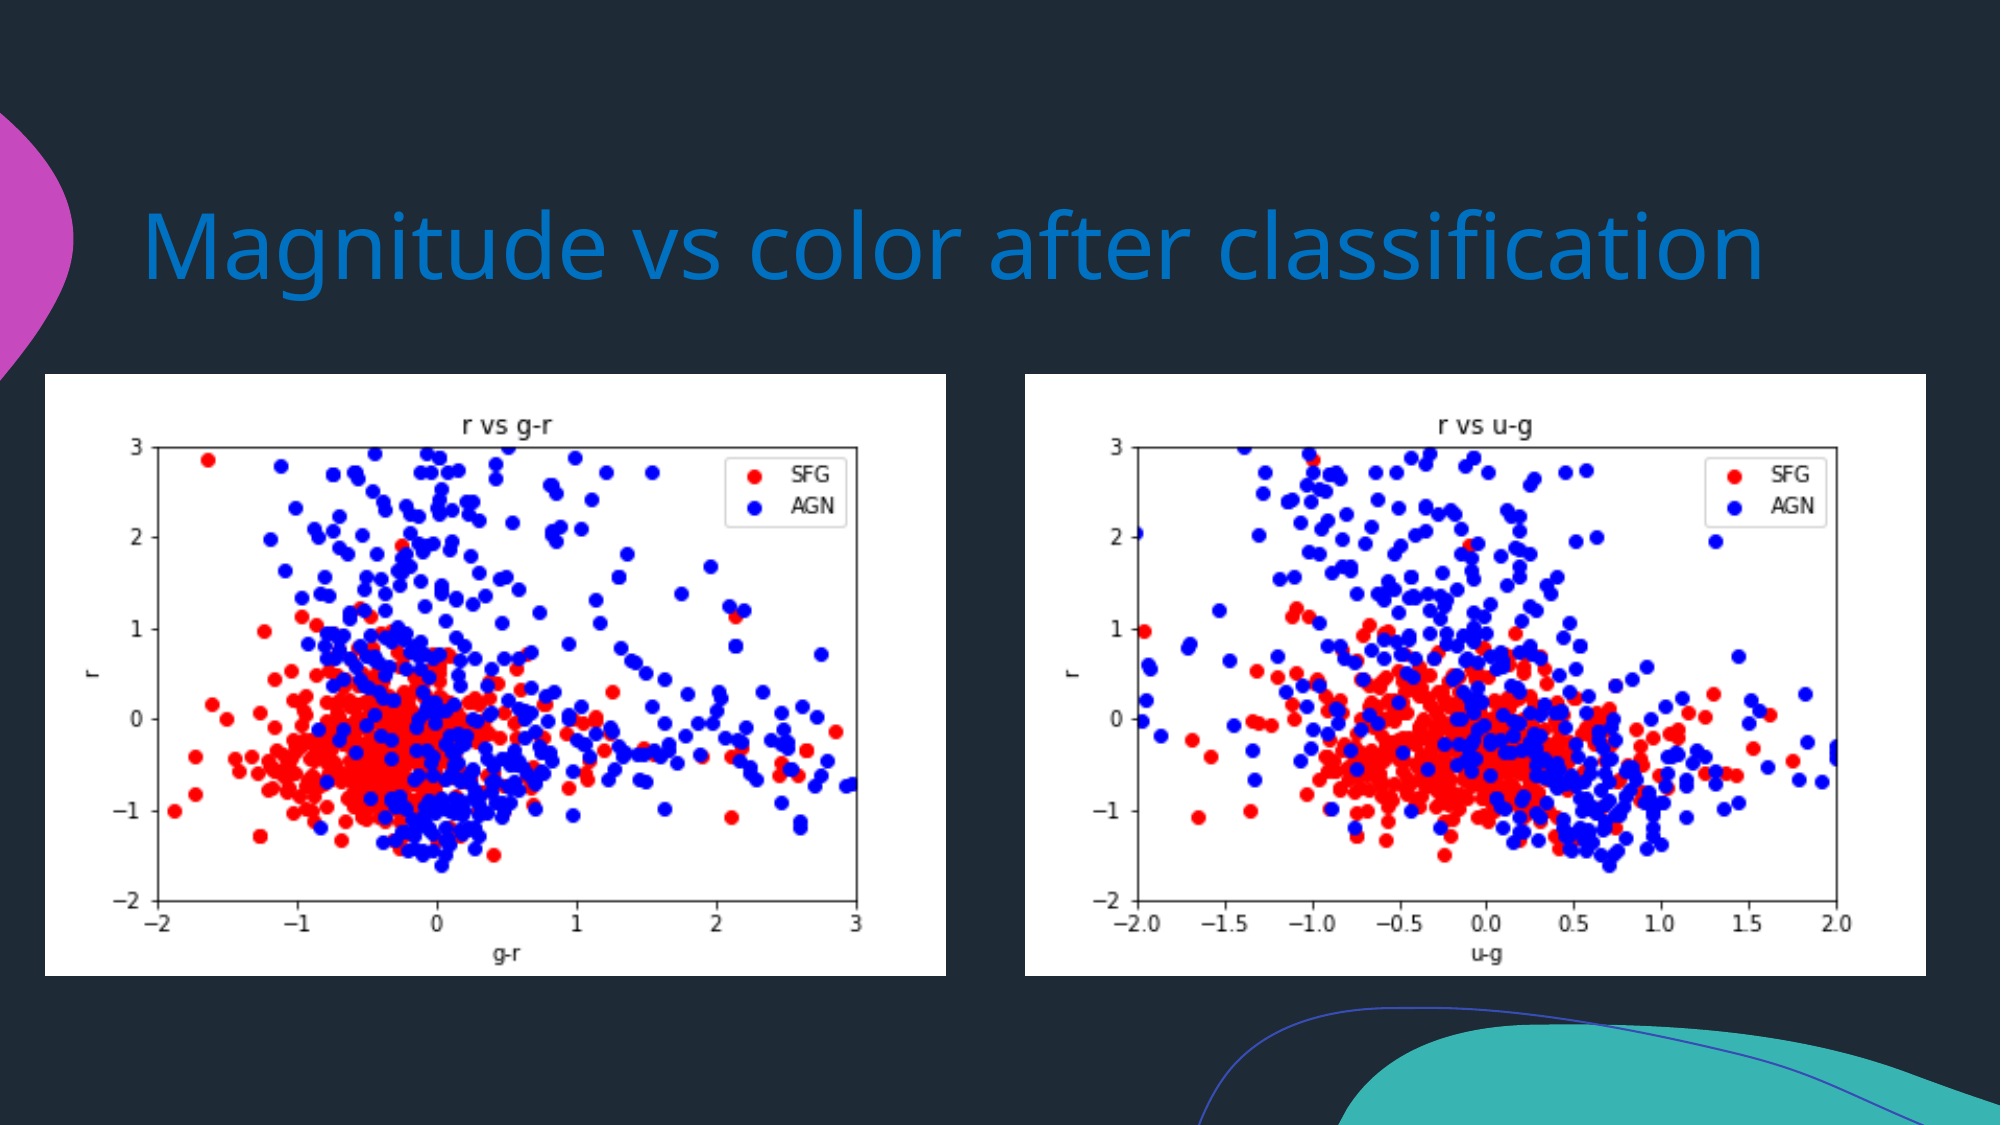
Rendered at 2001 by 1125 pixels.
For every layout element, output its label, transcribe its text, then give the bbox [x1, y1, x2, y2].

title Magnitude vs color after classification [125, 125, 1875, 375]
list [45, 374, 946, 976]
picture [1025, 374, 1926, 976]
